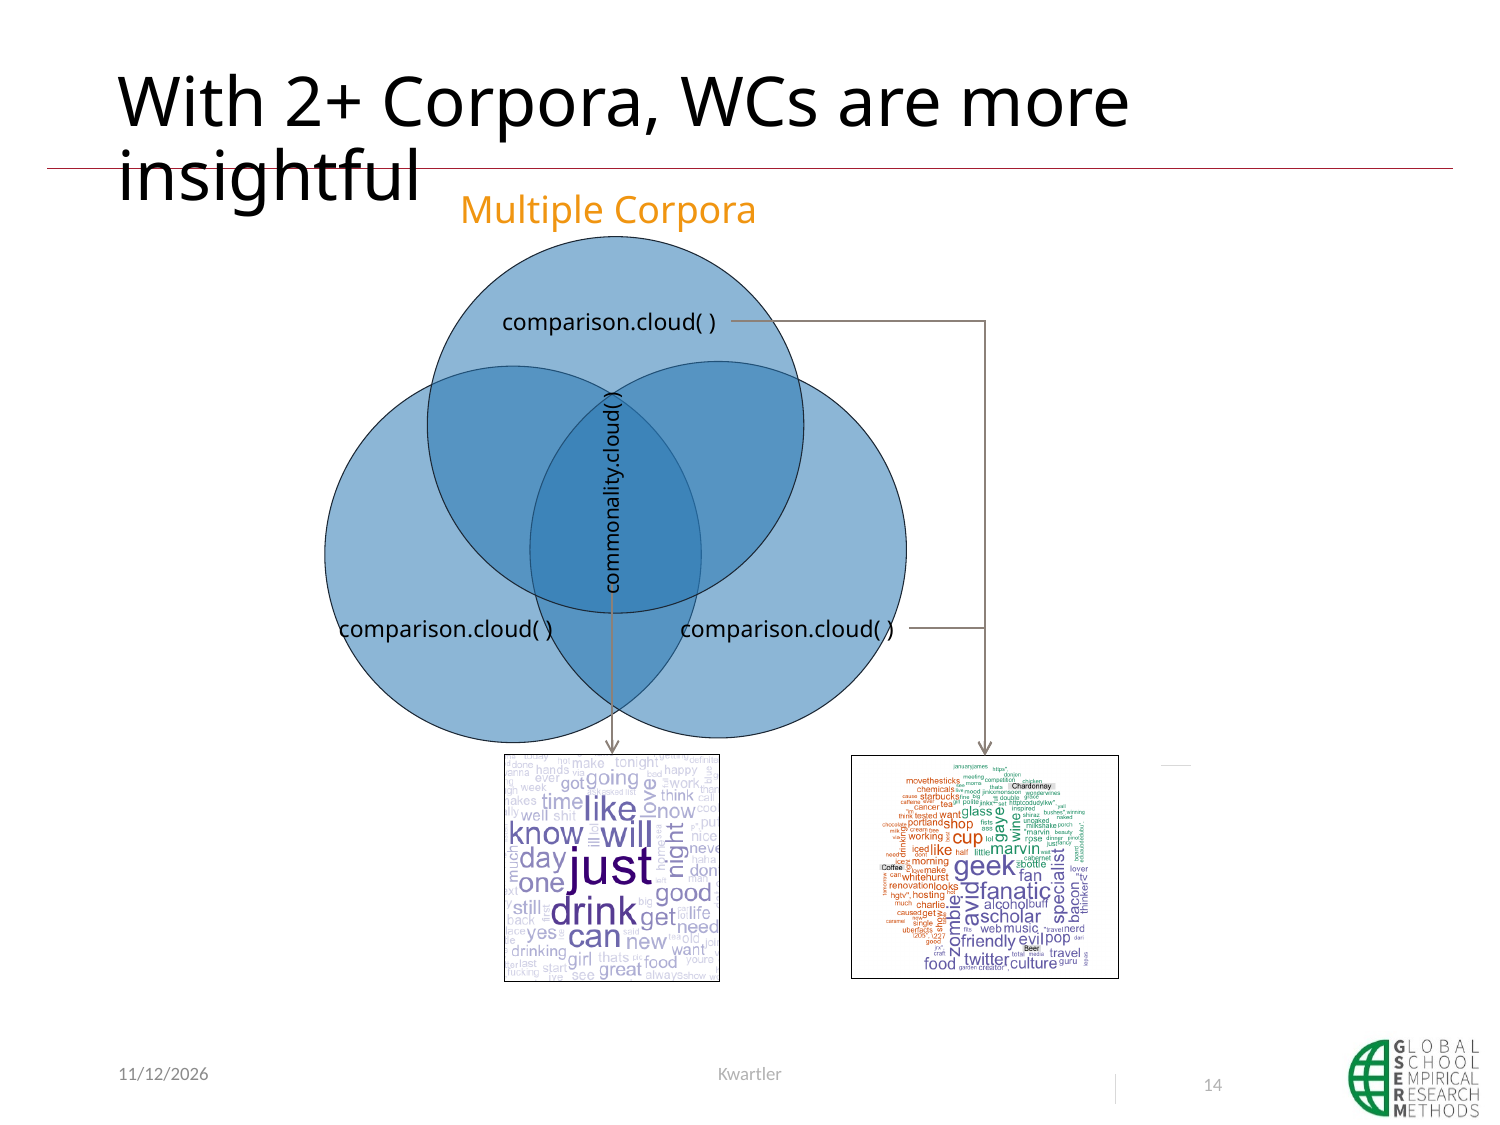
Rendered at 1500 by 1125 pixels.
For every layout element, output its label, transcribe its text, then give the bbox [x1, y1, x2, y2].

footer Kwartler [496, 1042, 1004, 1103]
slide_number 14 [1188, 1042, 1330, 1103]
picture [1342, 1031, 1500, 1120]
title With 2+ Corpora, WCs are more insightful [103, 59, 1397, 157]
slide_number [103, 1042, 441, 1103]
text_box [324, 178, 1119, 982]
